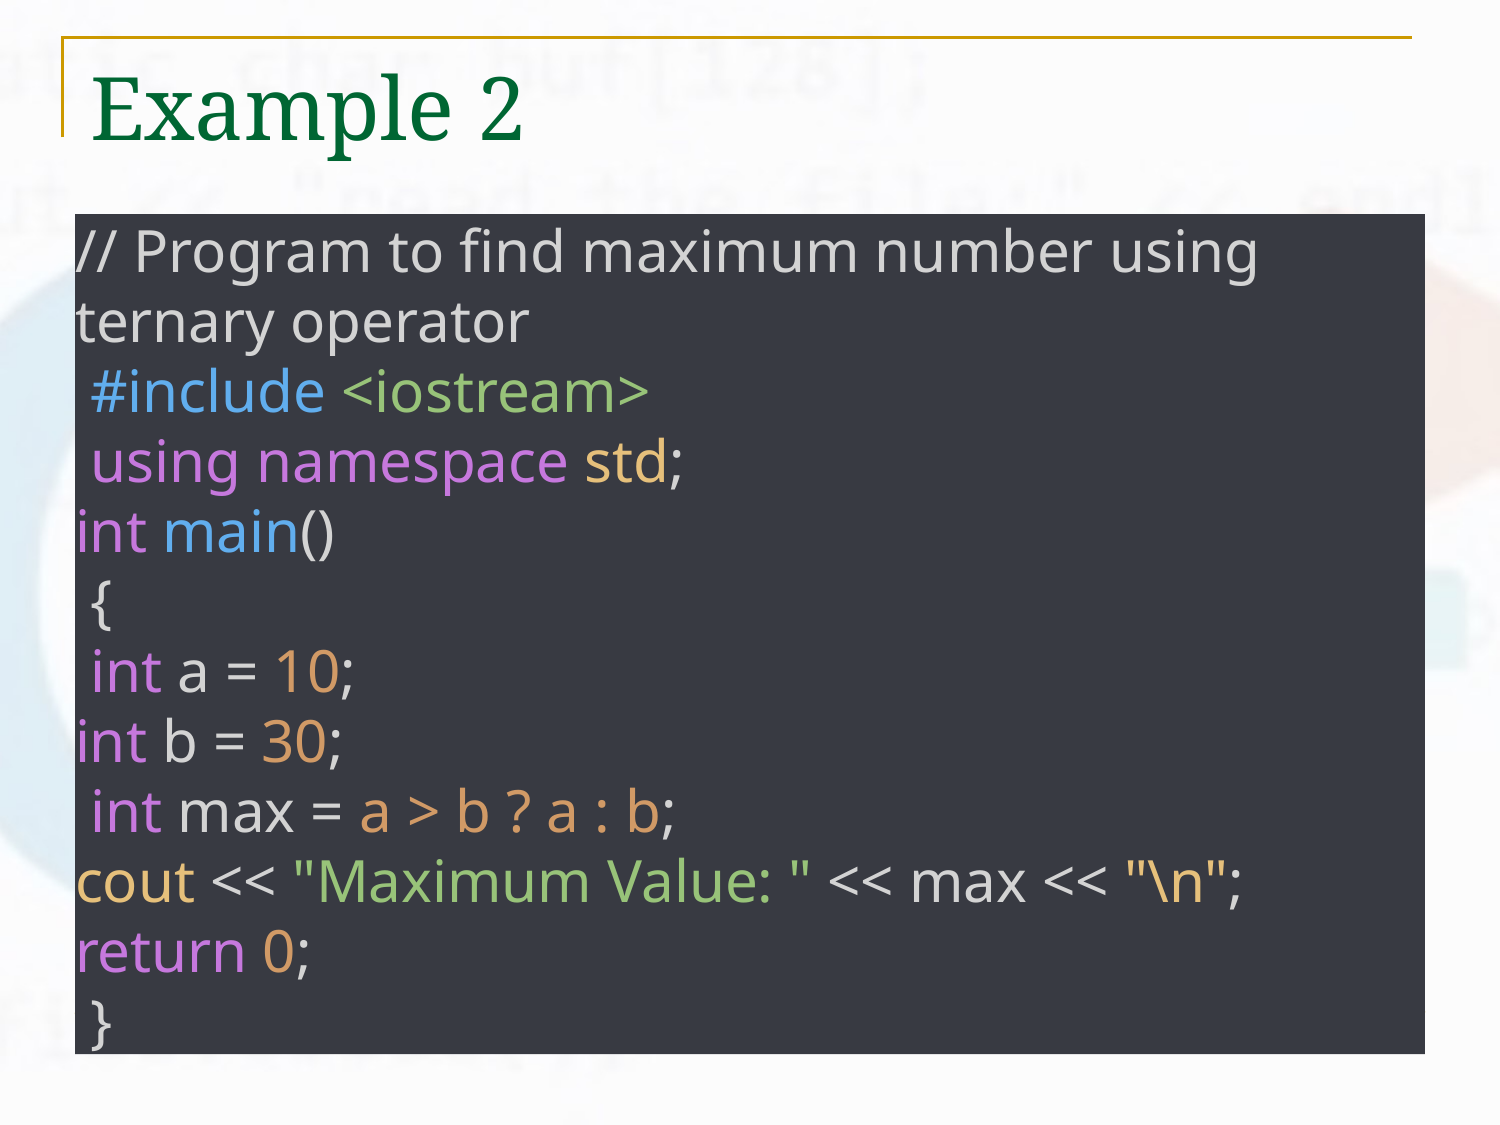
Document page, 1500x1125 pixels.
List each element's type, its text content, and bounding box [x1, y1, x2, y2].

title Example 2 [75, 45, 1425, 214]
picture [0, 0, 1500, 1125]
list // Program to find maximum number using ternary operator #include <iostream> using namespace std; int main() { int a = 10; int b = 30; int max = a > b ? a : b; cout << "Maximum Value: " << max << "\n"; return 0; } [75, 214, 1425, 1055]
